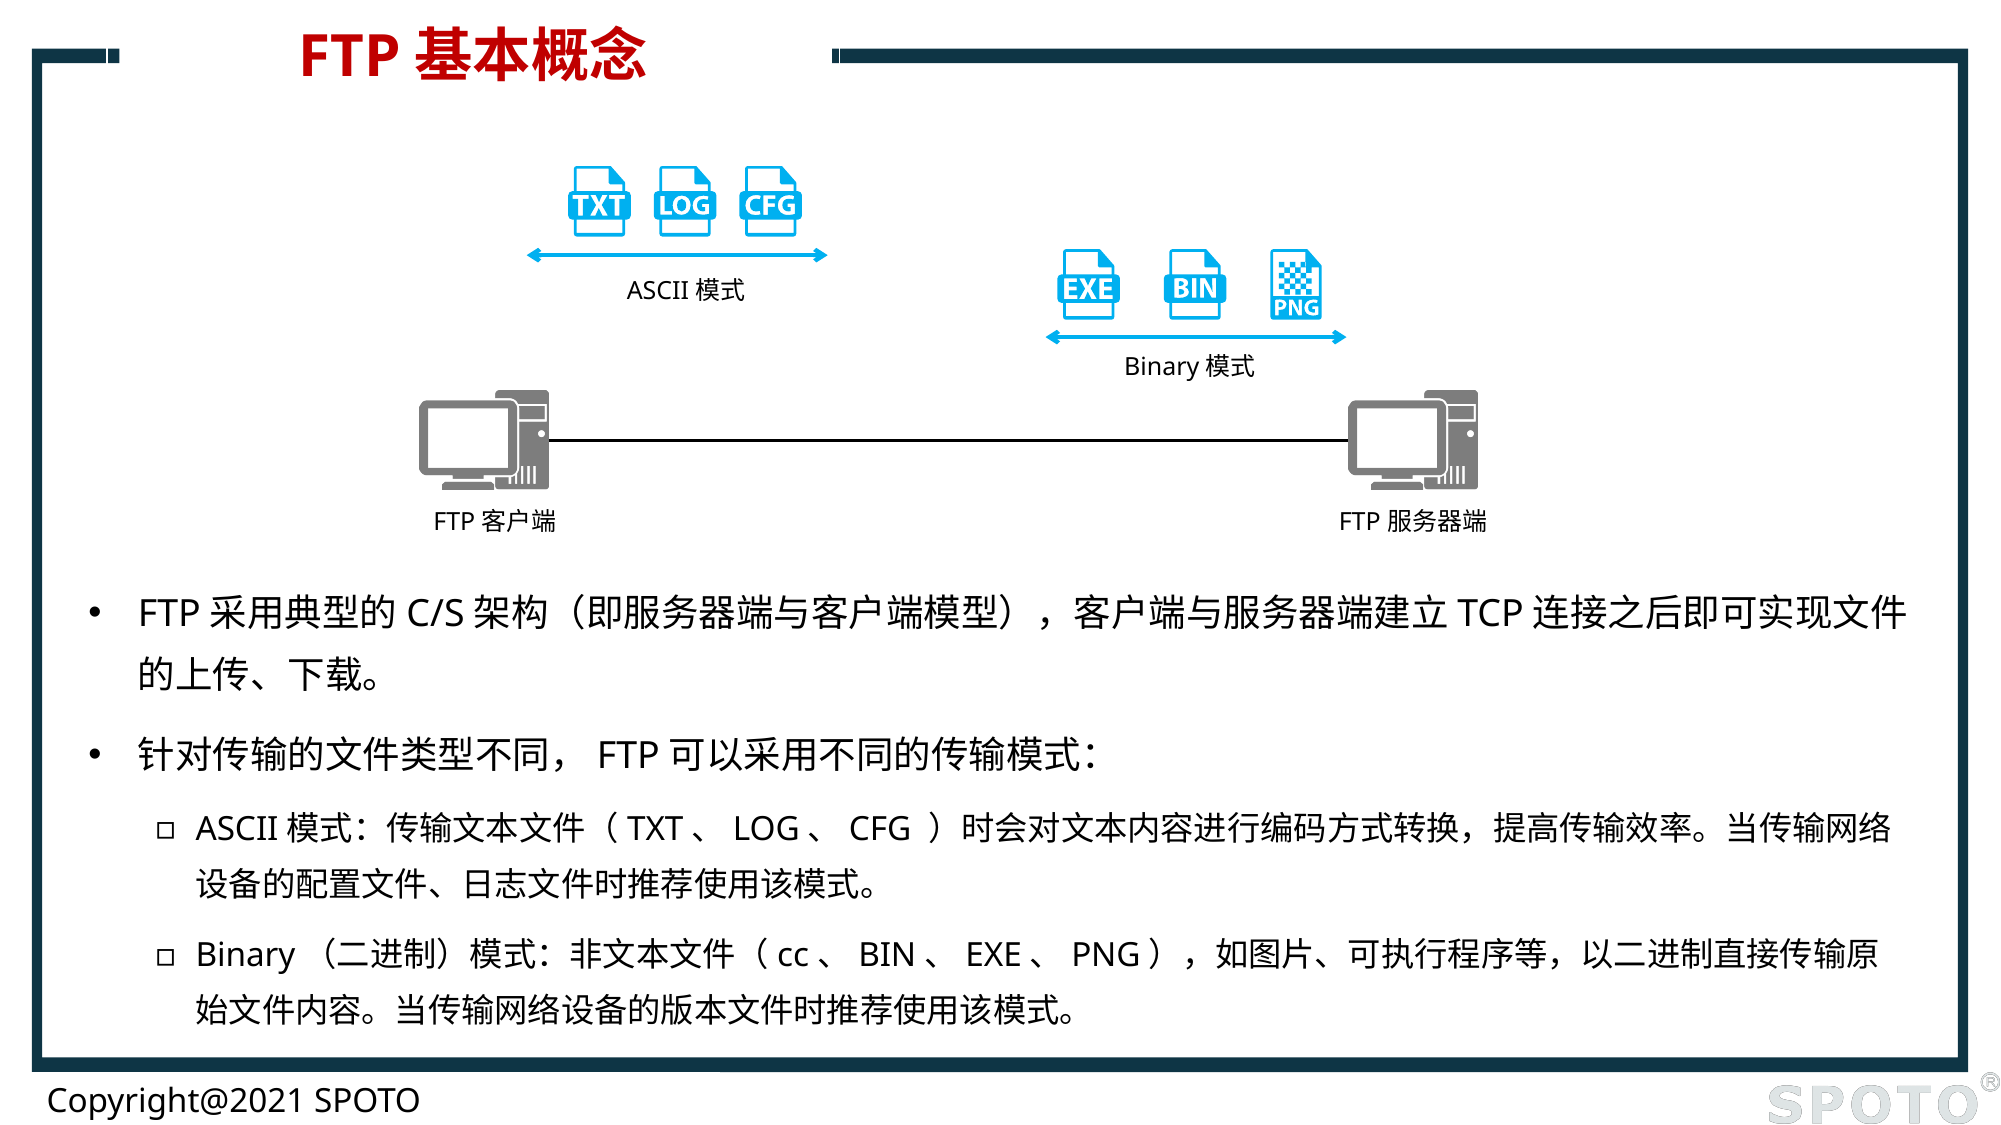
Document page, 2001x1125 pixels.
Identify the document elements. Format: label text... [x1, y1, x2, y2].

text_box [1057, 249, 1120, 320]
text_box [1270, 249, 1322, 320]
text_box FTP客户端 [380, 496, 609, 544]
text_box [1163, 249, 1227, 320]
text_box FTP服务器端 [1298, 496, 1527, 544]
picture [1348, 390, 1478, 490]
text_box [653, 166, 717, 237]
title FTP基本概念 [106, 2, 840, 112]
picture [419, 390, 549, 490]
list FTP采用典型的C/S架构（即服务器端与客户端模型），客户端与服务器端建立TCP连接之后即可实现文件的上传、下载。 针对传输的文件类型不同，FTP可以采用不同的传输模式： ASCII模式：传输文本文件（TXT、LOG、CFG ）时会对文本内容进行编码方式转换，提高传输效率。当传输网络设备的配置文件、日志文件时推荐使用该模式。 Binary（二进制）模式：非文本文件（cc、BIN、EXE、PNG），如图片、可执行程序等，以二进制直接传输原始文件内容。当传输网络设备的版本文件时推荐使用该模式。 [74, 563, 1926, 1033]
text_box [568, 166, 631, 237]
text_box [739, 166, 802, 237]
text_box Binary模式 [1057, 342, 1323, 389]
text_box ASCII模式 [572, 266, 801, 313]
